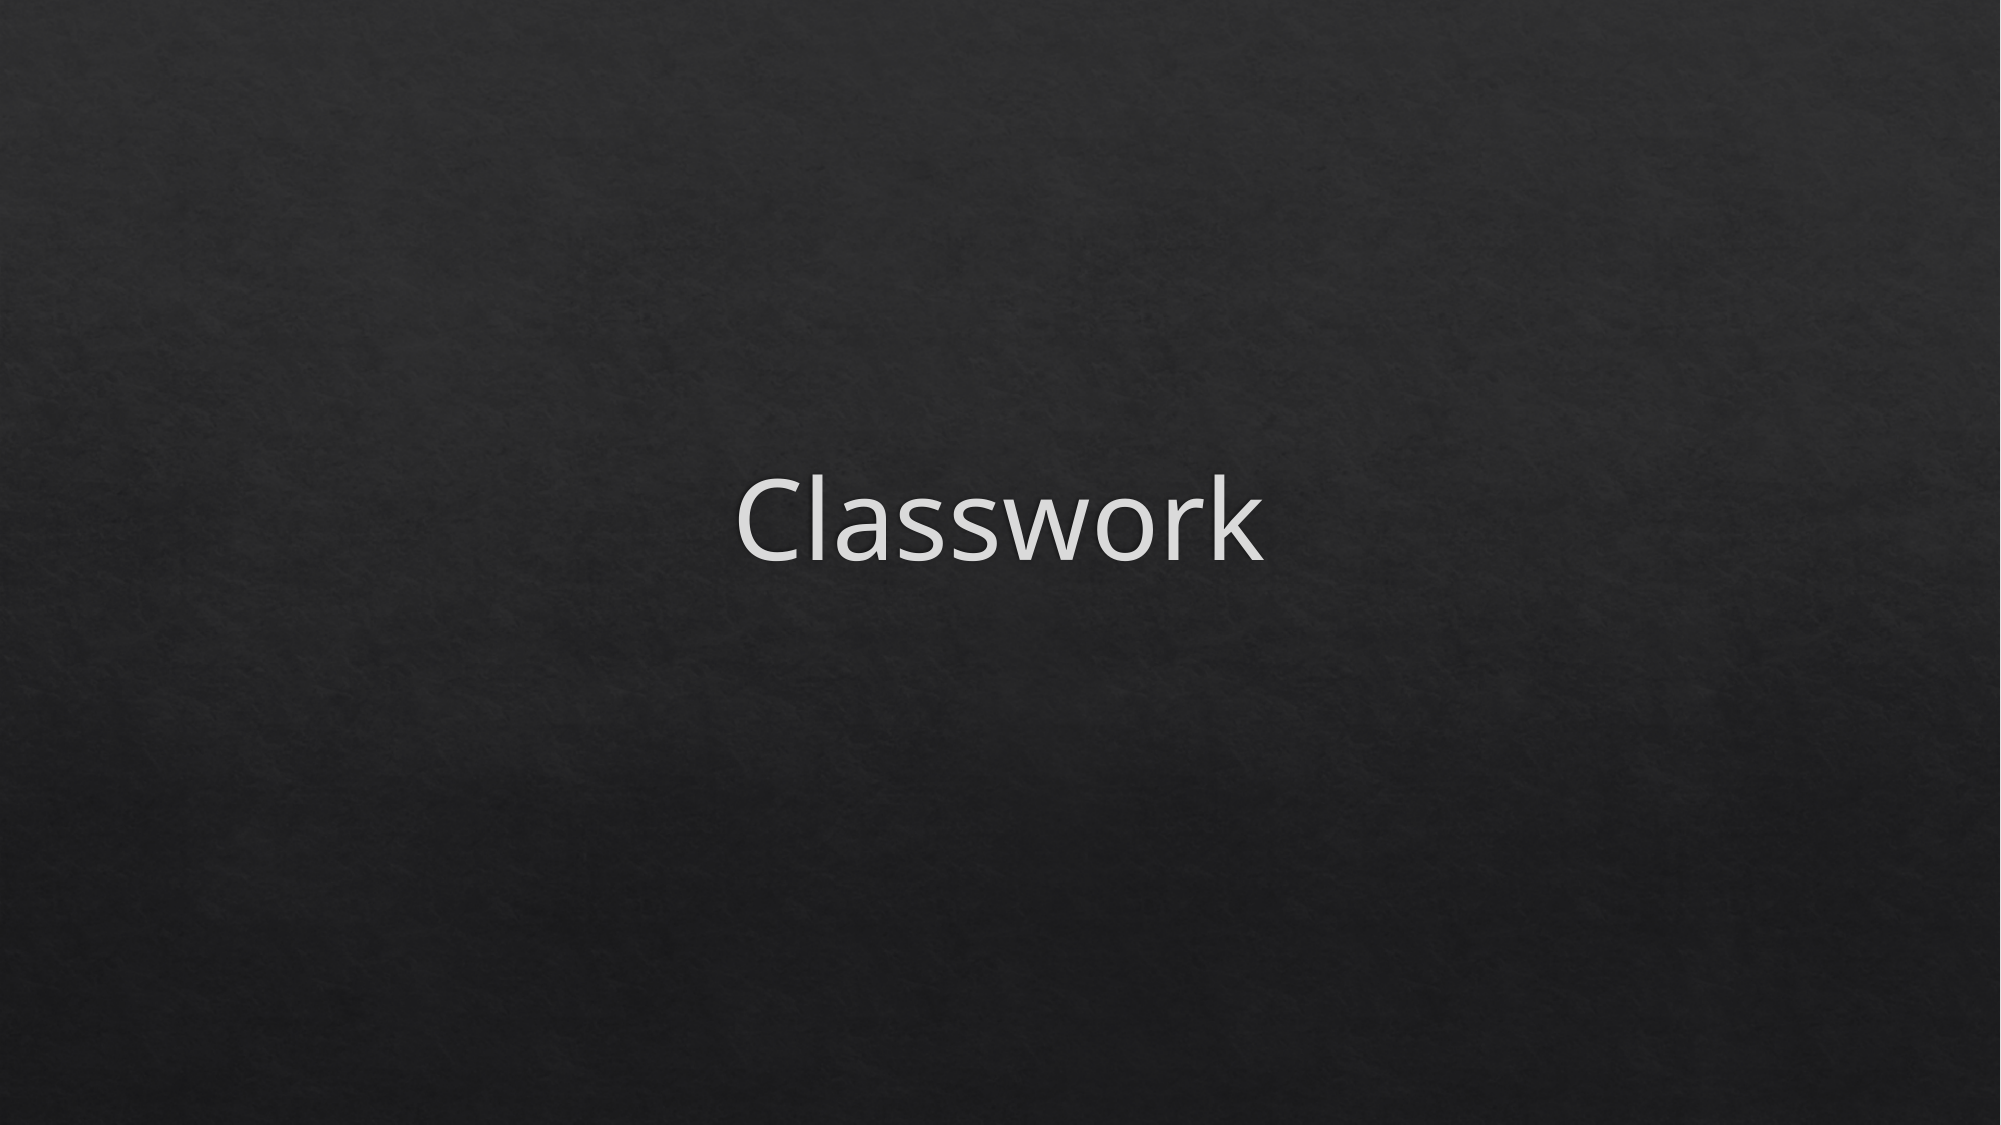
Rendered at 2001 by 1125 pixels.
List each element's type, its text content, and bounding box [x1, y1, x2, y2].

title Classwork [224, 290, 1774, 591]
